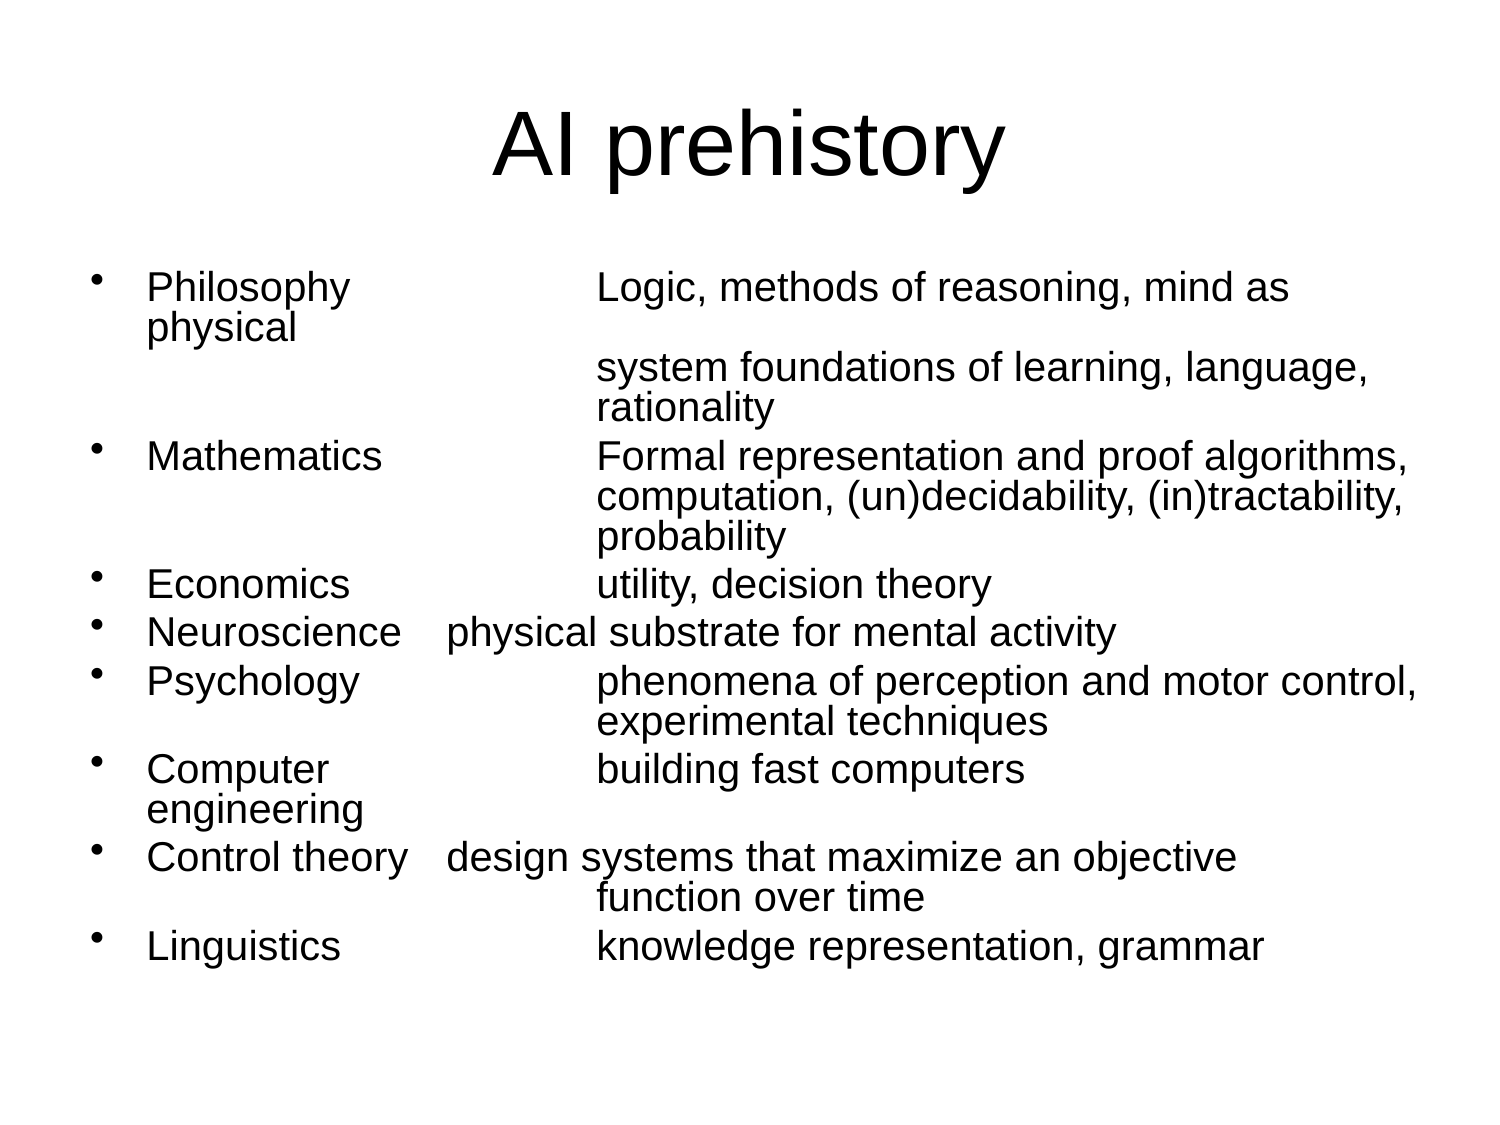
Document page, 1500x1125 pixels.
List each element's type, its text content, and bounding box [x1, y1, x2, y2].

title AI prehistory [75, 45, 1425, 233]
list Philosophy Logic, methods of reasoning, mind as physical system foundations of learning, language, rationality Mathematics Formal representation and proof algorithms, computation, (un)decidability, (in)tractability, probability Economics utility, decision theory Neuroscience physical substrate for mental activity Psychology phenomena of perception and motor control, experimental techniques Computer building fast computers engineering Control theory design systems that maximize an objective function over time Linguistics knowledge representation, grammar [75, 262, 1463, 1005]
